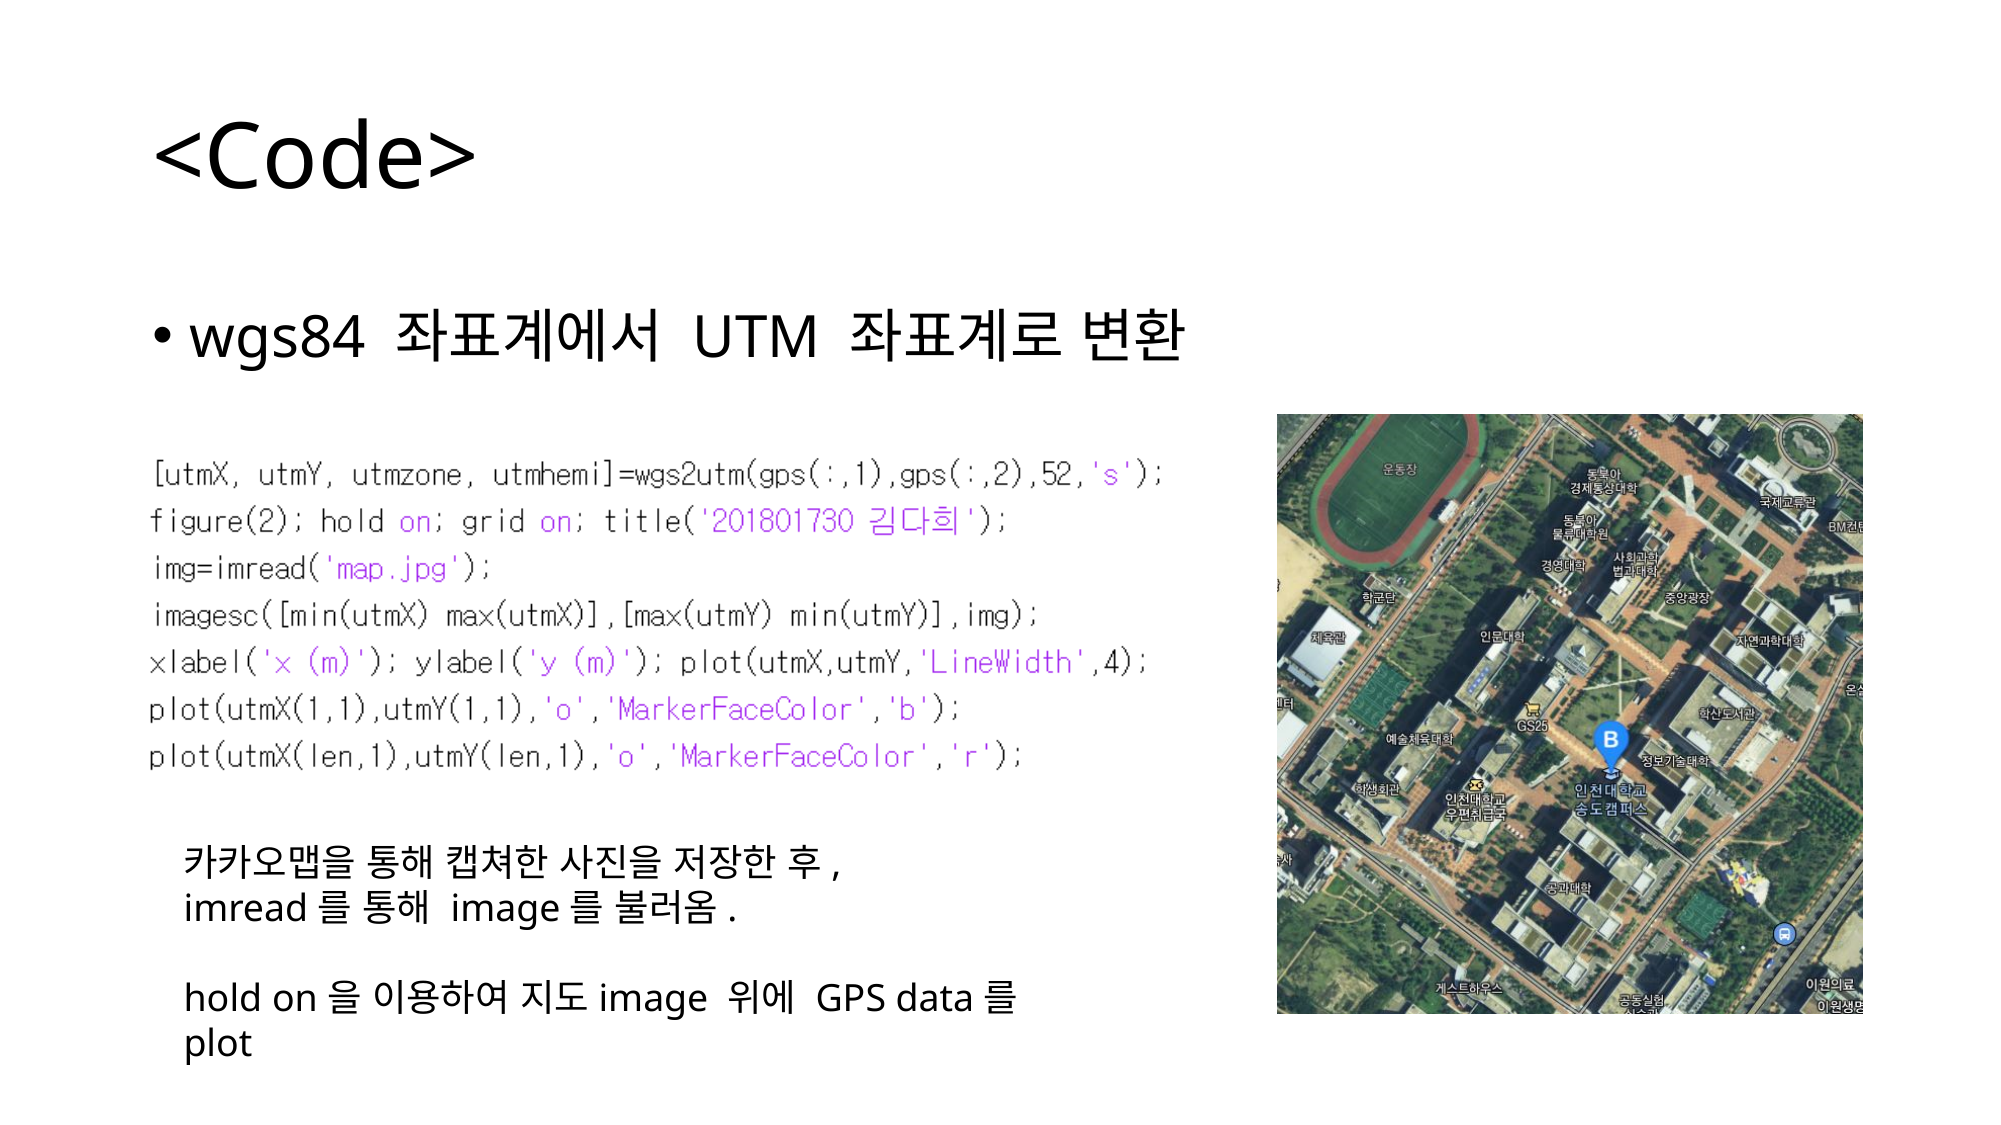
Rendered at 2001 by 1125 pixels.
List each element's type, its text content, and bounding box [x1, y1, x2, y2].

text_box 카카오맵을 통해 캡쳐한 사진을 저장한 후, imread를 통해 image를 불러옴. hold on을 이용하여 지도image 위에 GPS data를 plot [168, 831, 1115, 1071]
title <Code> [137, 49, 1863, 268]
picture [137, 446, 1172, 779]
list wgs84 좌표계에서 UTM 좌표계로 변환 [137, 299, 1863, 1014]
picture [1277, 414, 1863, 1014]
